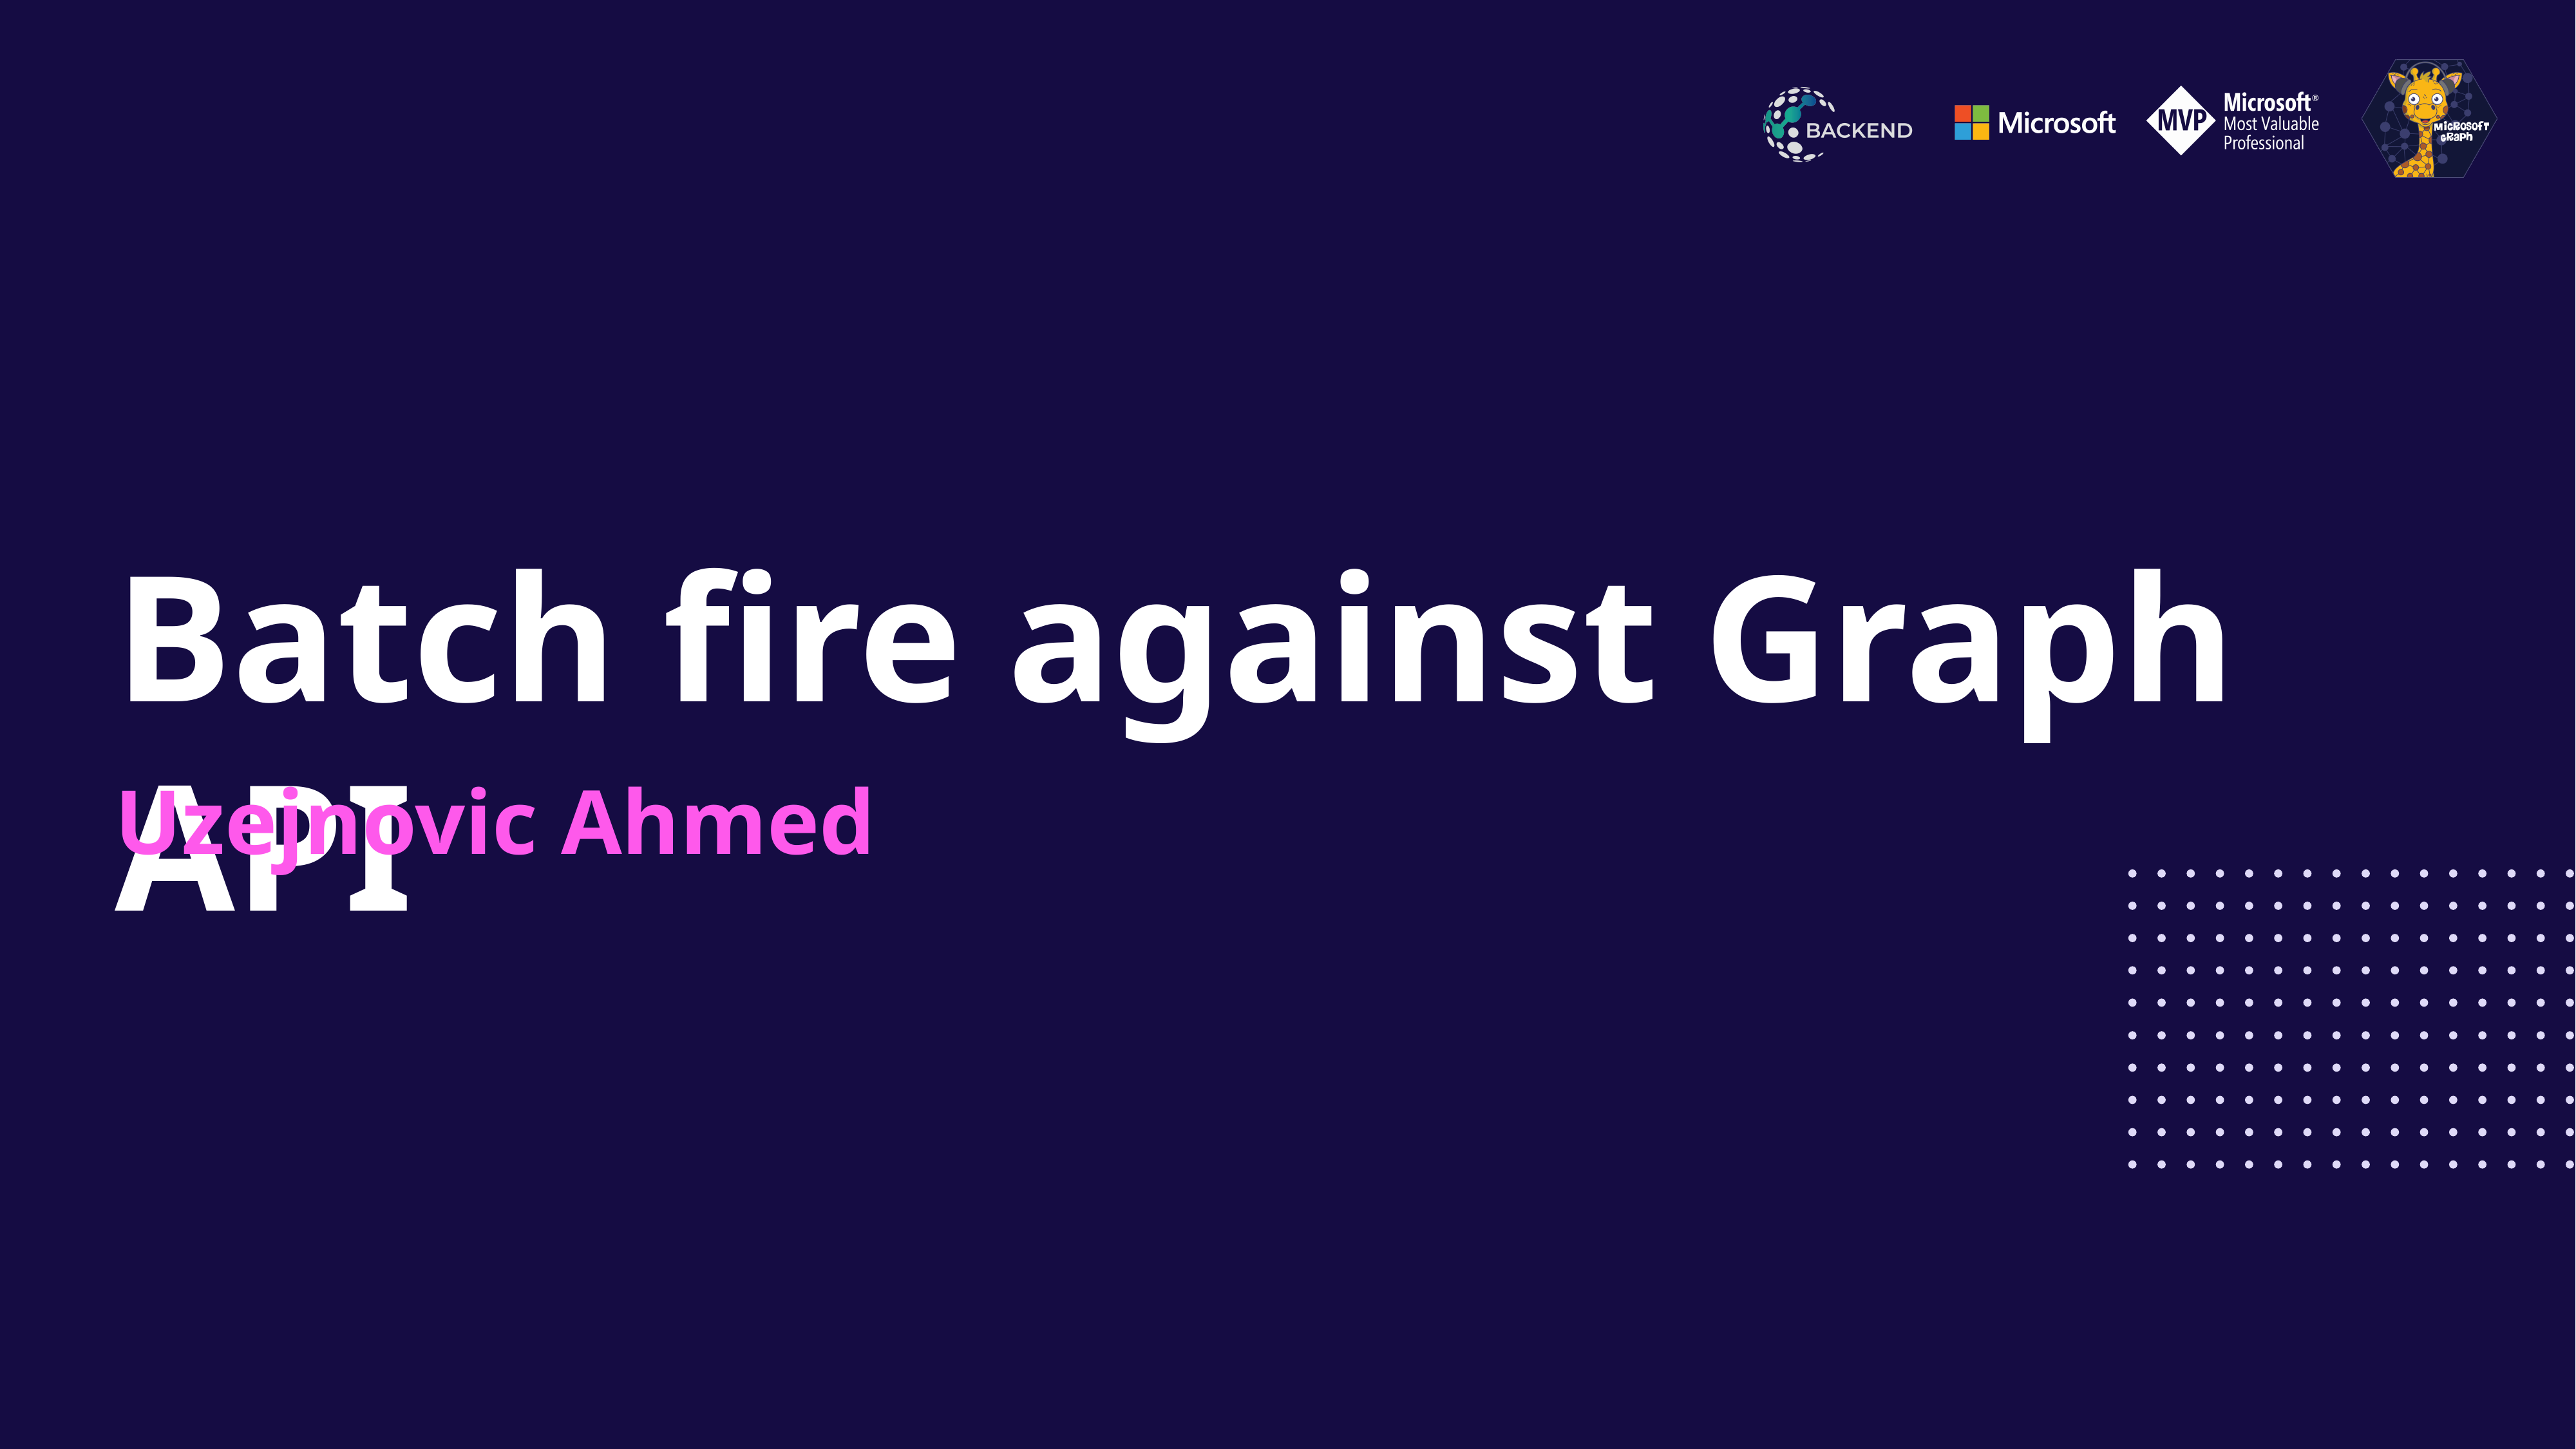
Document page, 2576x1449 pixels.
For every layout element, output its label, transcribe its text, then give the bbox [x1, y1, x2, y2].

text_box Uzejnovic Ahmed [105, 761, 1864, 877]
text_box Batch fire against Graph API [105, 522, 2253, 951]
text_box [2128, 869, 2574, 1169]
picture [1763, 59, 2497, 178]
